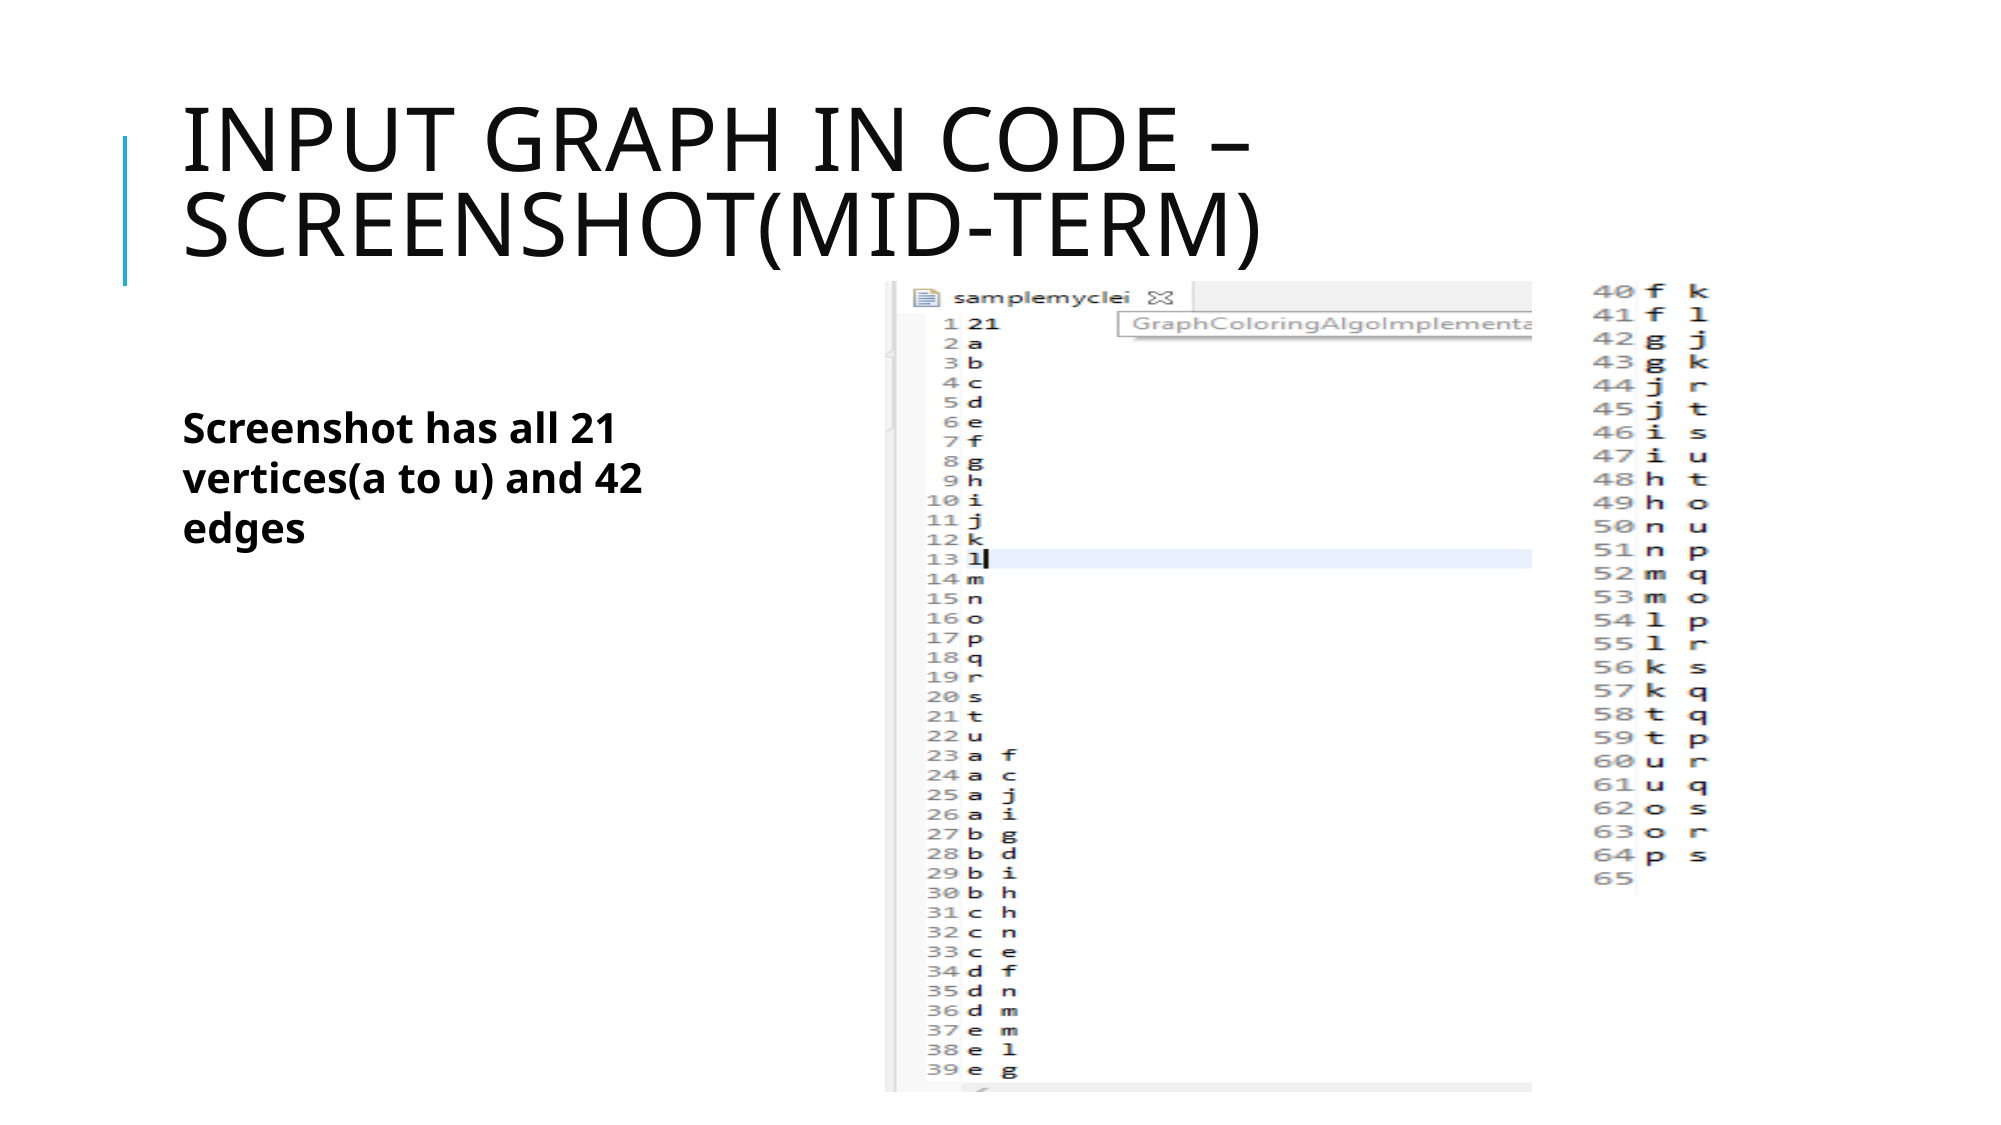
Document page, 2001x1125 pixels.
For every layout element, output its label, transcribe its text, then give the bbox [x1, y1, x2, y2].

text_box Screenshot has all 21 vertices(a to u) and 42 edges [168, 394, 700, 560]
title Input Graph in Code – Screenshot(mid-term) [168, 96, 1763, 282]
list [885, 281, 1532, 1092]
picture [1593, 281, 1950, 896]
